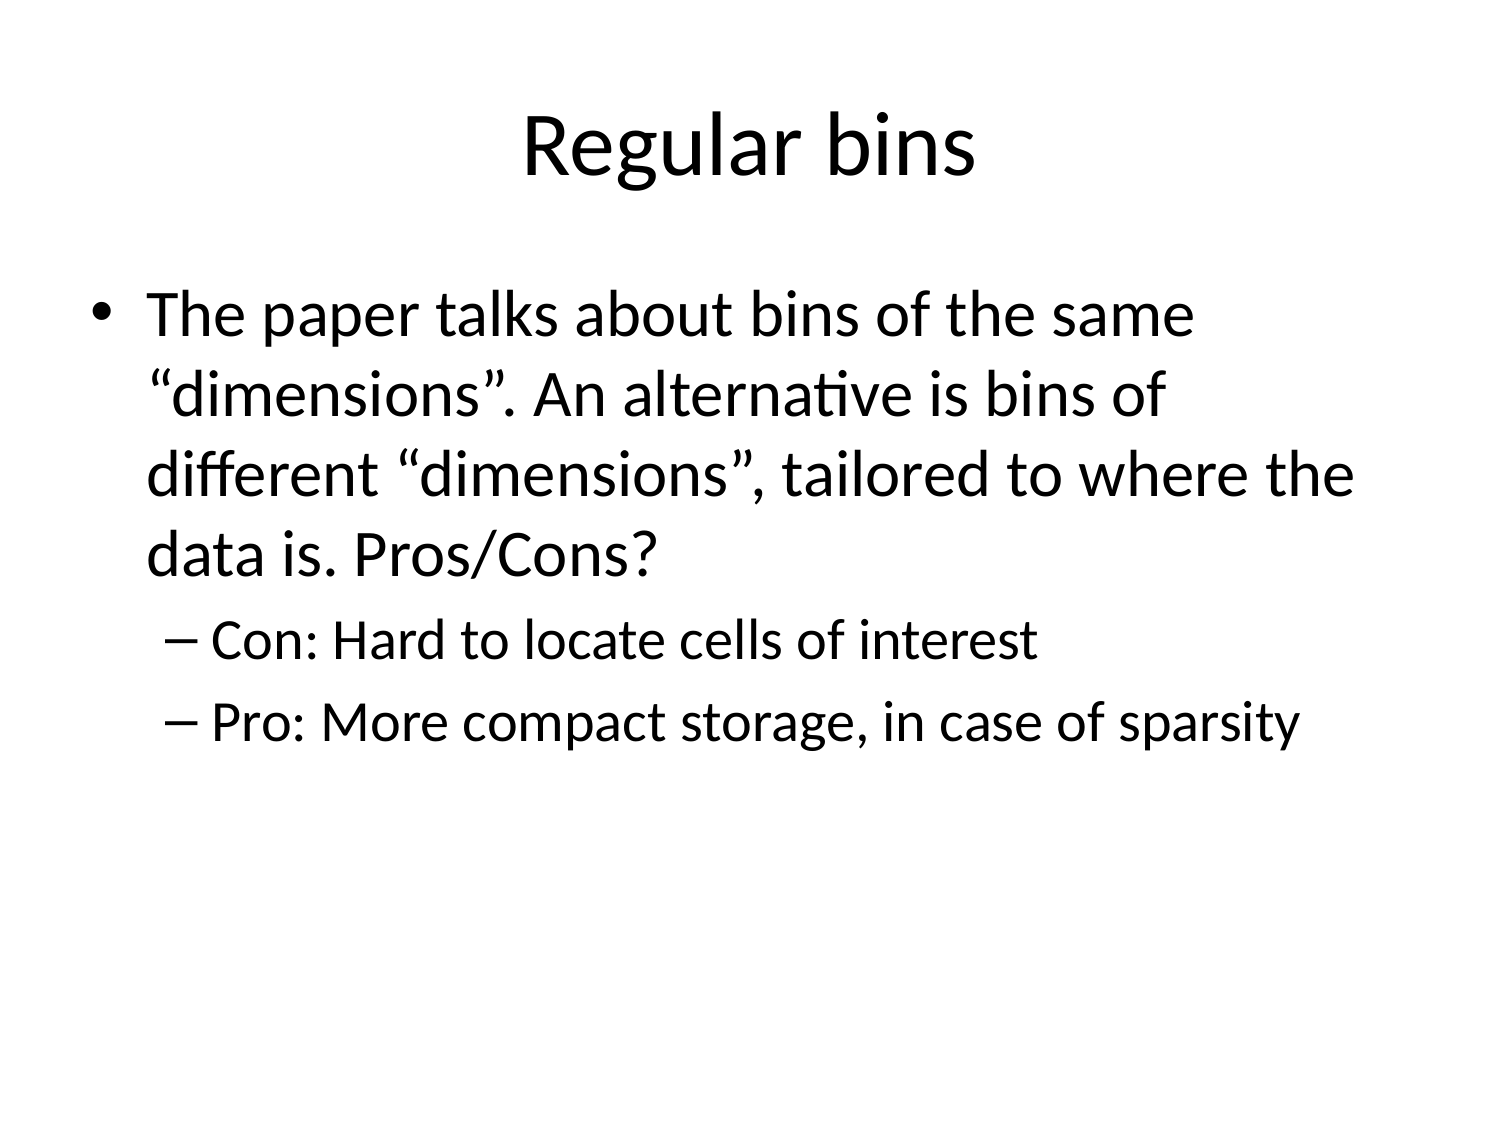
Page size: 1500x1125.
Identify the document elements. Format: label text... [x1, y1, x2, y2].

list The paper talks about bins of the same “dimensions”. An alternative is bins of different “dimensions”, tailored to where the data is. Pros/Cons? Con: Hard to locate cells of interest Pro: More compact storage, in case of sparsity [75, 262, 1425, 1005]
title Regular bins [75, 45, 1425, 233]
